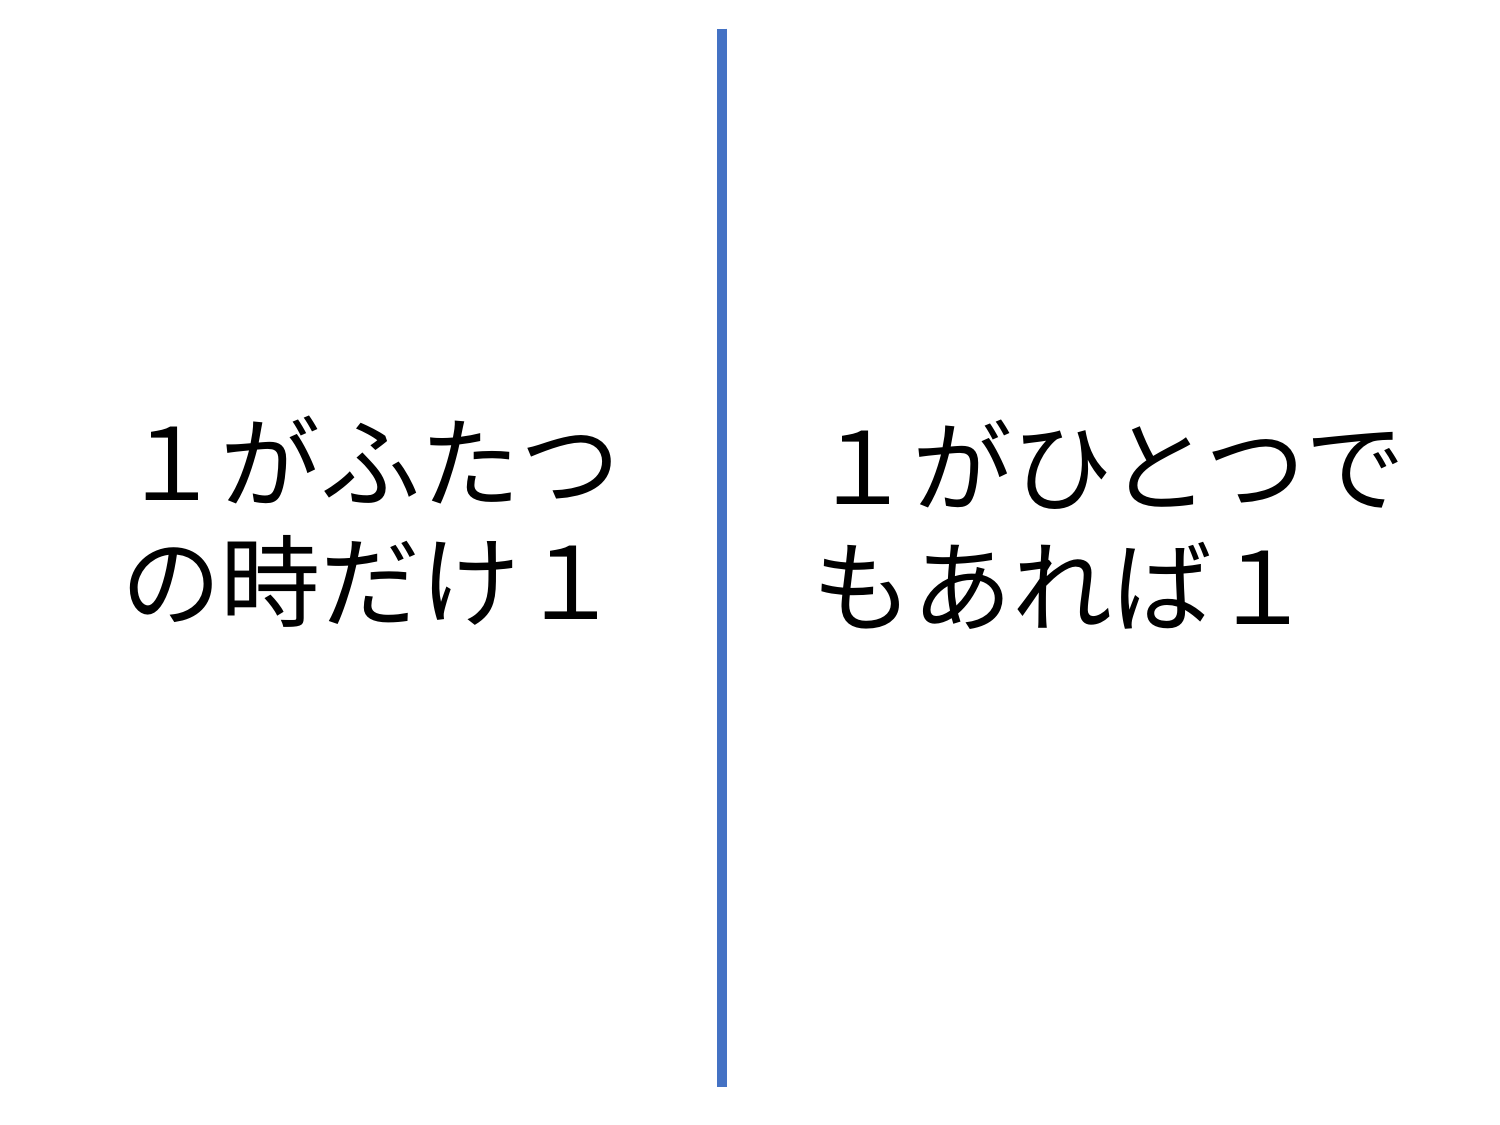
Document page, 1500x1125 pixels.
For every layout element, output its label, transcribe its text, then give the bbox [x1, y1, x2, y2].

text_box １がひとつでもあれば１ [798, 396, 1436, 652]
text_box １がふたつの時だけ１ [106, 392, 710, 648]
